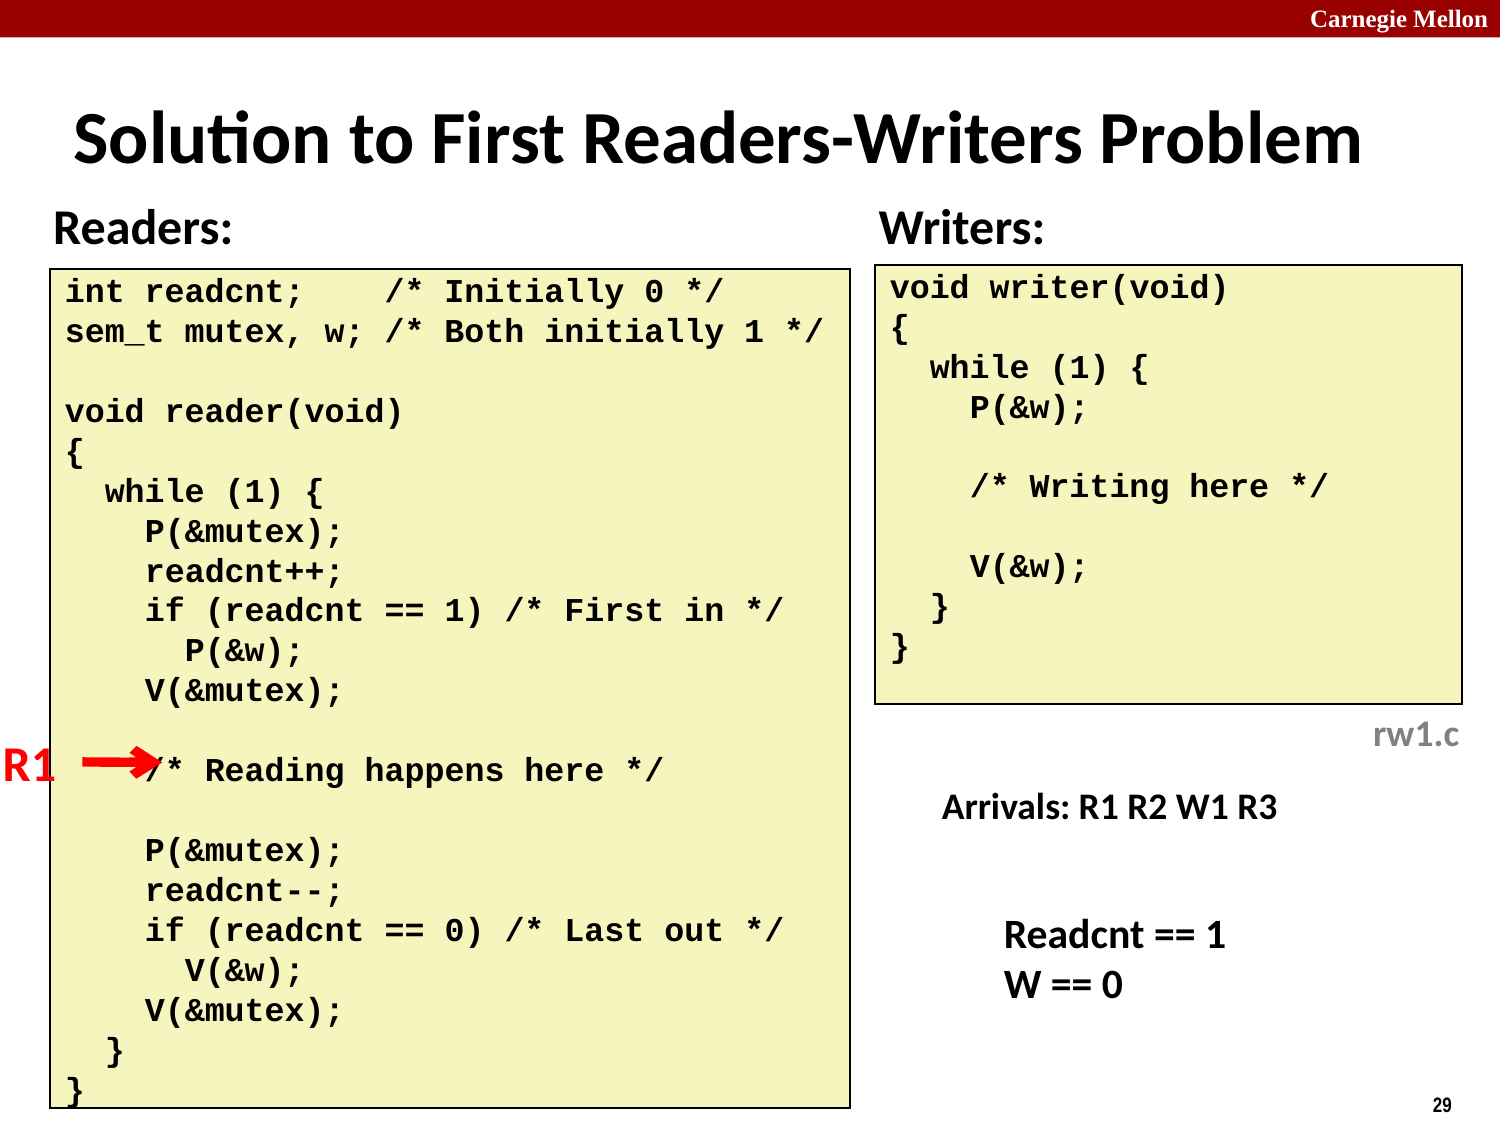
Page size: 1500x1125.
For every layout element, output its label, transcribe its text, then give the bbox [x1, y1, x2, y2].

text_box Readcnt == 1 W == 0 [988, 899, 1242, 1015]
text_box Readers: [38, 187, 249, 263]
text_box int readcnt; /* Initially 0 */ sem_t mutex, w; /* Both initially 1 */ void reader(void) { while (1) { P(&mutex); readcnt++; if (readcnt == 1) /* First in */ P(&w); V(&mutex); /* Reading happens here */ P(&mutex); readcnt--; if (readcnt == 0) /* Last out */ V(&w); V(&mutex); } } [50, 269, 850, 1108]
text_box Arrivals: R1 R2 W1 R3 [927, 774, 1293, 835]
title Solution to First Readers-Writers Problem [58, 71, 1463, 197]
text_box Writers: [863, 187, 1061, 263]
text_box void writer(void) { while (1) { P(&w); /* Writing here */ V(&w); } } [874, 264, 1463, 705]
text_box rw1.c [1358, 701, 1475, 762]
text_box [0, 724, 163, 801]
